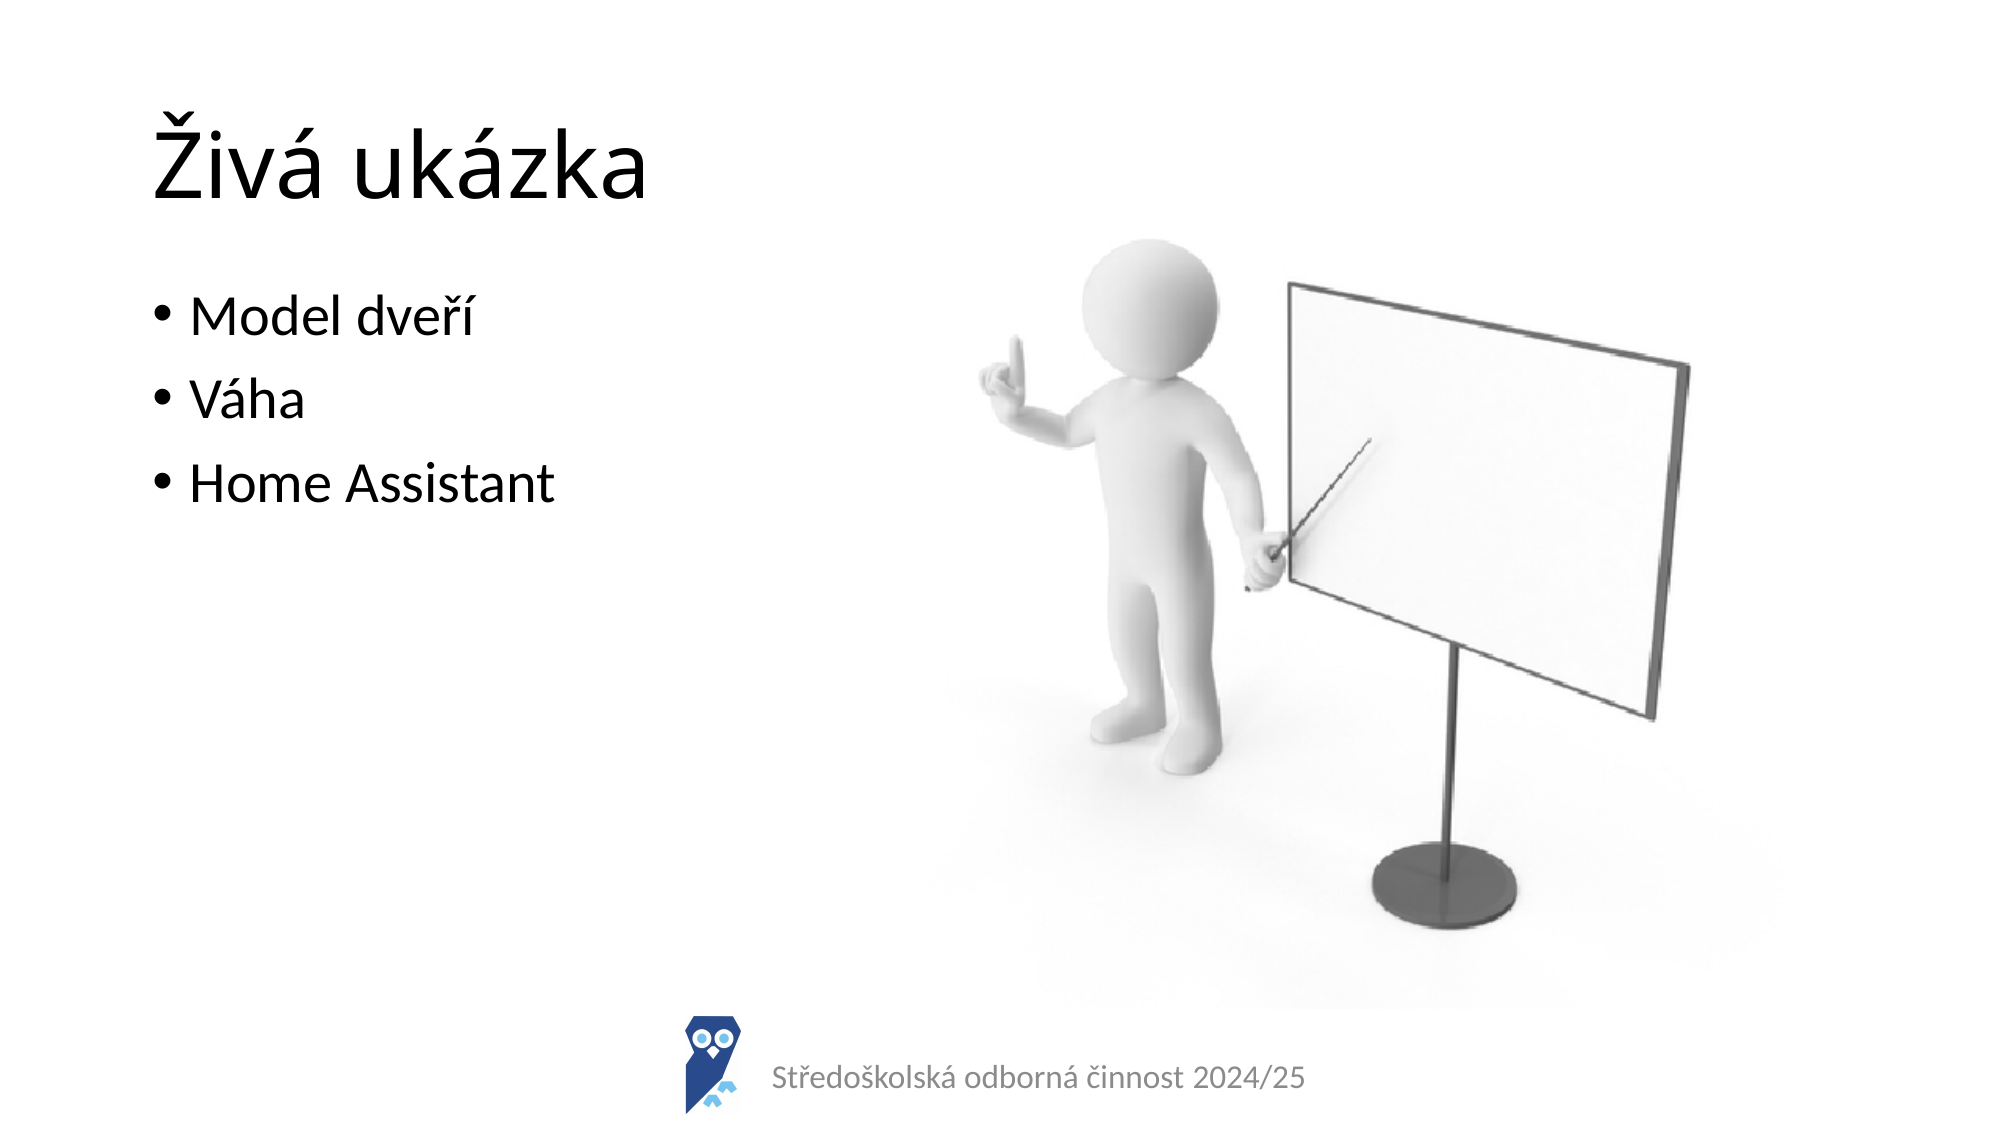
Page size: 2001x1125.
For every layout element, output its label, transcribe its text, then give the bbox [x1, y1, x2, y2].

picture [685, 1016, 741, 1114]
footer Středoškolská odborná činnost 2024/25 [748, 1044, 1330, 1105]
title Živá ukázka [137, 59, 1863, 277]
list Model dveří Váha Home Assistant [137, 277, 867, 992]
picture [867, 158, 1921, 1009]
